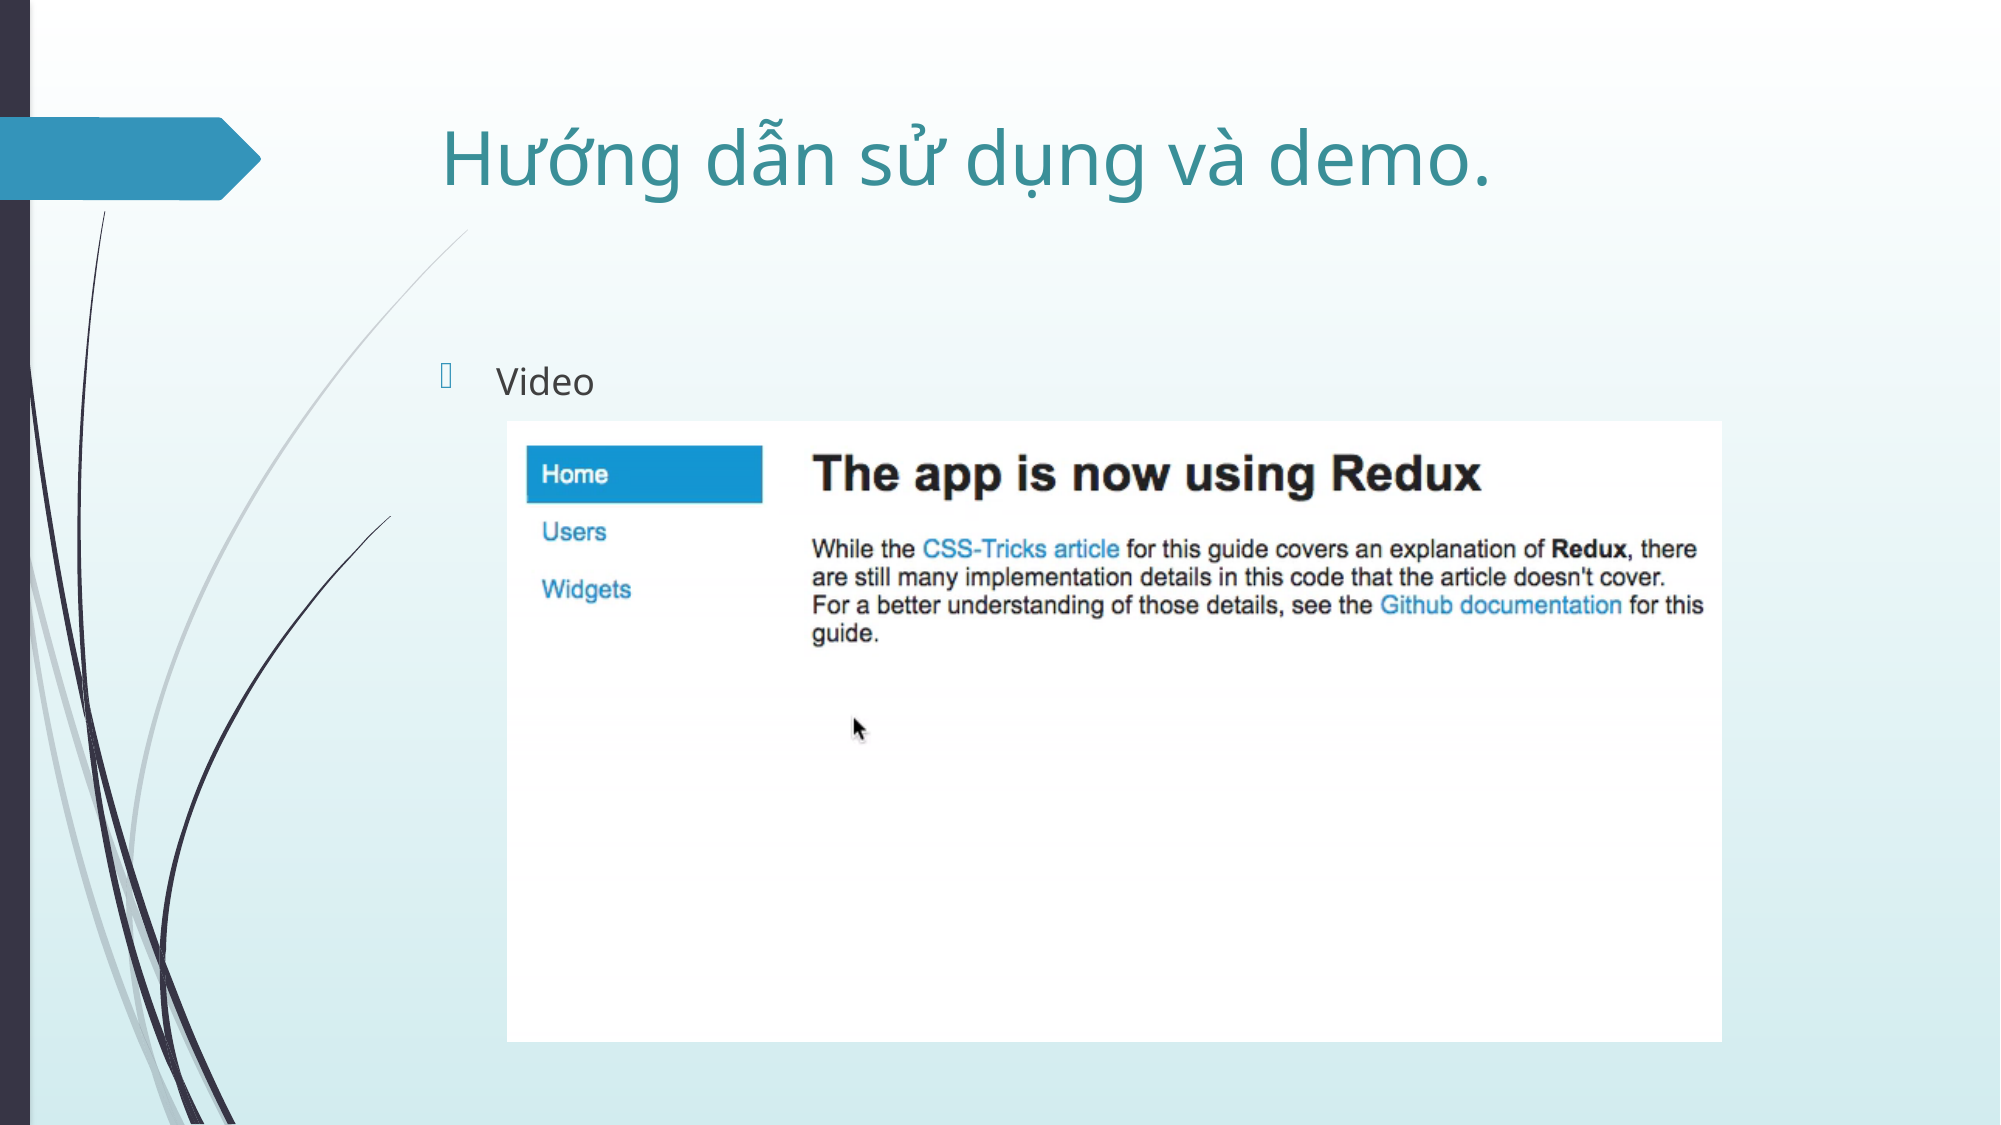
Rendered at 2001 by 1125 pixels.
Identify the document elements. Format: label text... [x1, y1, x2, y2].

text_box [506, 420, 1723, 1043]
title Hướng dẫn sử dụng và demo. [425, 102, 1888, 313]
list Video [424, 350, 1888, 970]
